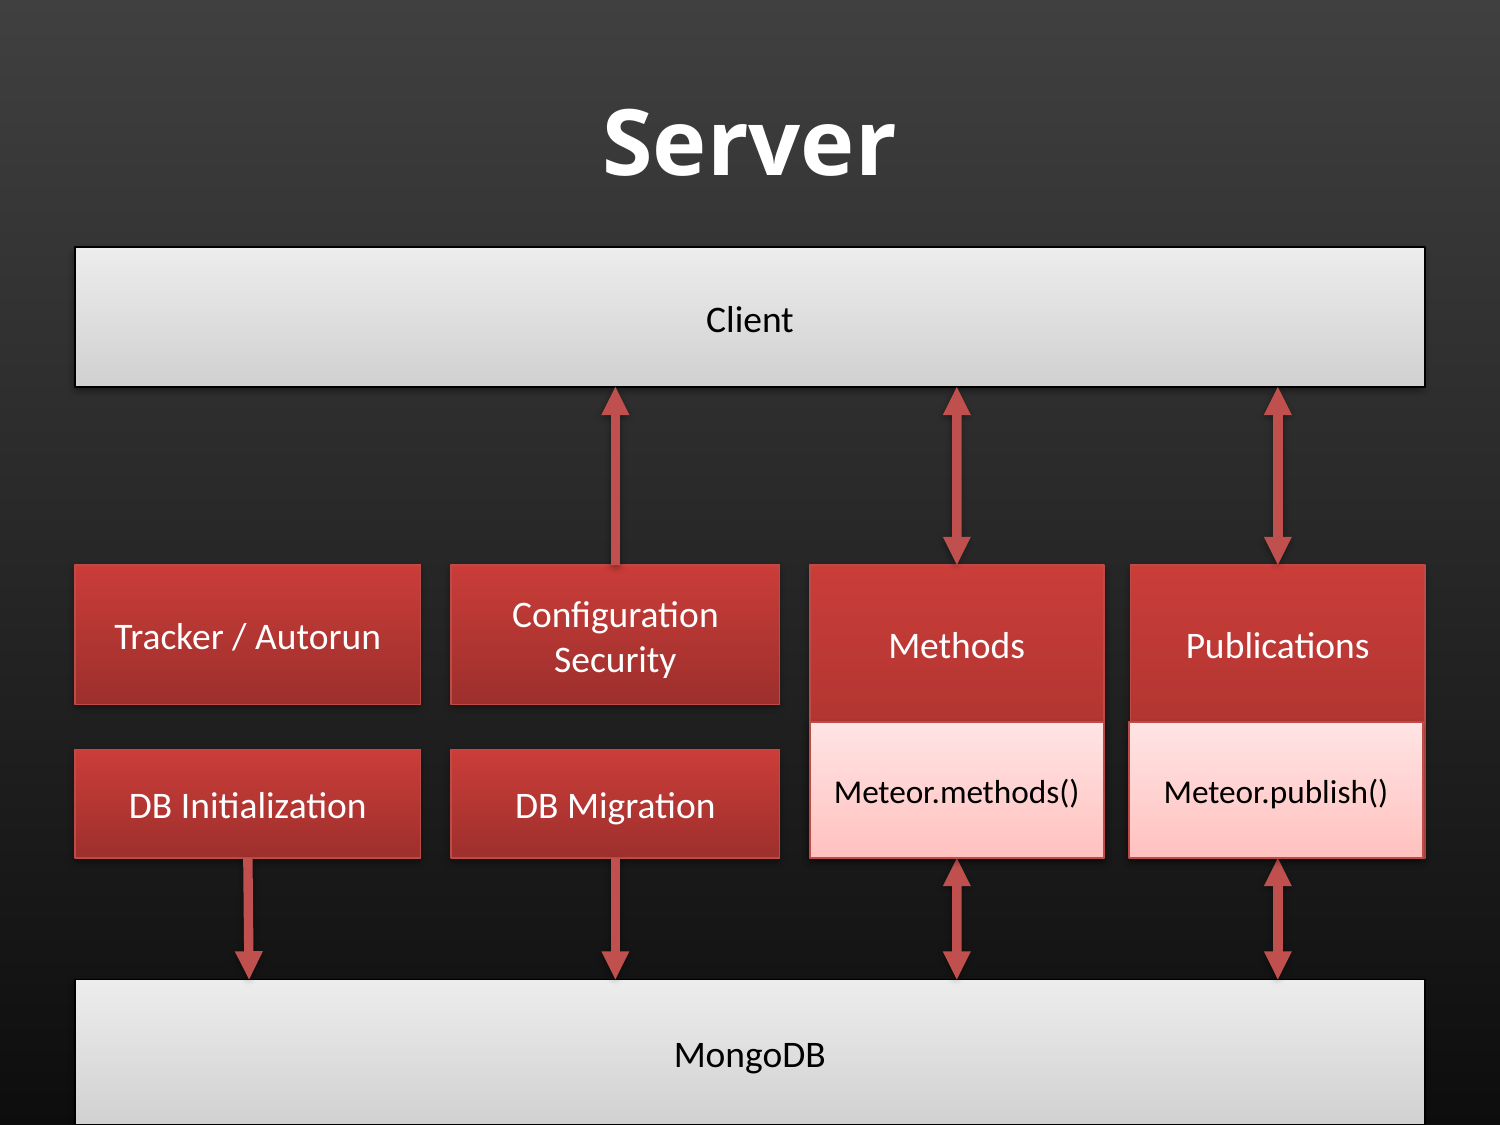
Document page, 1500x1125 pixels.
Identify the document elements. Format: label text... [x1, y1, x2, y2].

text_box Tracker / Autorun [74, 564, 421, 705]
title Server [75, 45, 1425, 233]
text_box Methods [809, 564, 1105, 721]
text_box Client [74, 246, 1426, 388]
text_box MongoDB [74, 979, 1426, 1125]
text_box Meteor.publish() [1128, 721, 1424, 859]
text_box Publications [1130, 564, 1426, 723]
text_box DB Initialization [74, 749, 421, 859]
text_box Meteor.methods() [809, 721, 1105, 859]
text_box Configuration Security [450, 564, 780, 705]
text_box DB Migration [450, 749, 780, 859]
